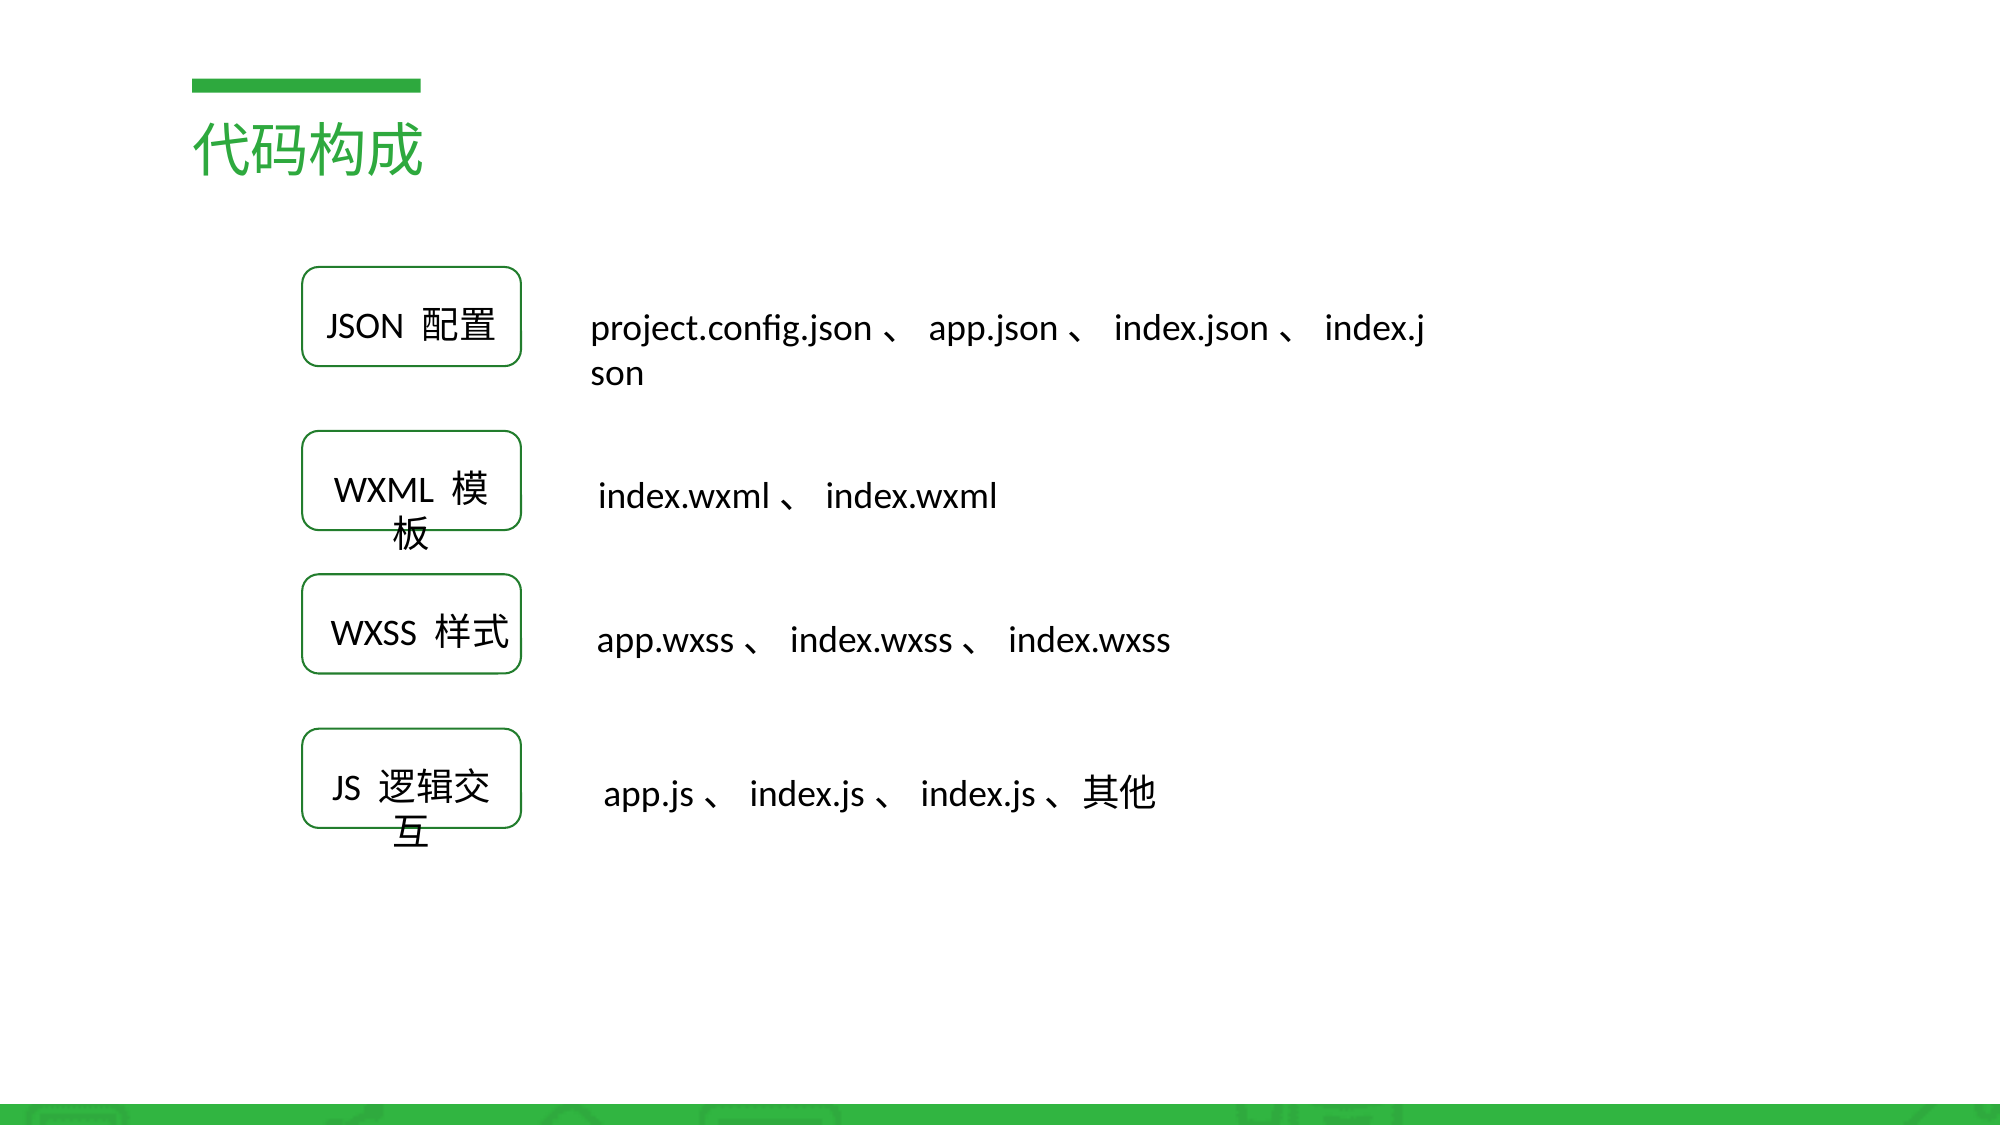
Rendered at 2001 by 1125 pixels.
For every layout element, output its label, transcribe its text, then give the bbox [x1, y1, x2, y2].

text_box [175, 78, 442, 192]
text_box JS 逻辑交互 [302, 755, 521, 860]
text_box [301, 265, 523, 368]
text_box [301, 573, 522, 675]
text_box app.js、index.js、index.js、其他 [588, 761, 1432, 822]
text_box [301, 429, 523, 520]
text_box index.wxml、index.wxml [583, 463, 1427, 524]
text_box JSON 配置 [302, 293, 521, 354]
text_box app.wxss、index.wxss、index.wxss [581, 607, 1425, 668]
text_box [301, 727, 523, 817]
text_box WXML 模板 [302, 457, 521, 563]
text_box WXSS 样式 [302, 600, 539, 661]
picture [0, 1104, 2000, 1125]
text_box project.config.json、app.json、index.json、index.json [575, 295, 1452, 401]
